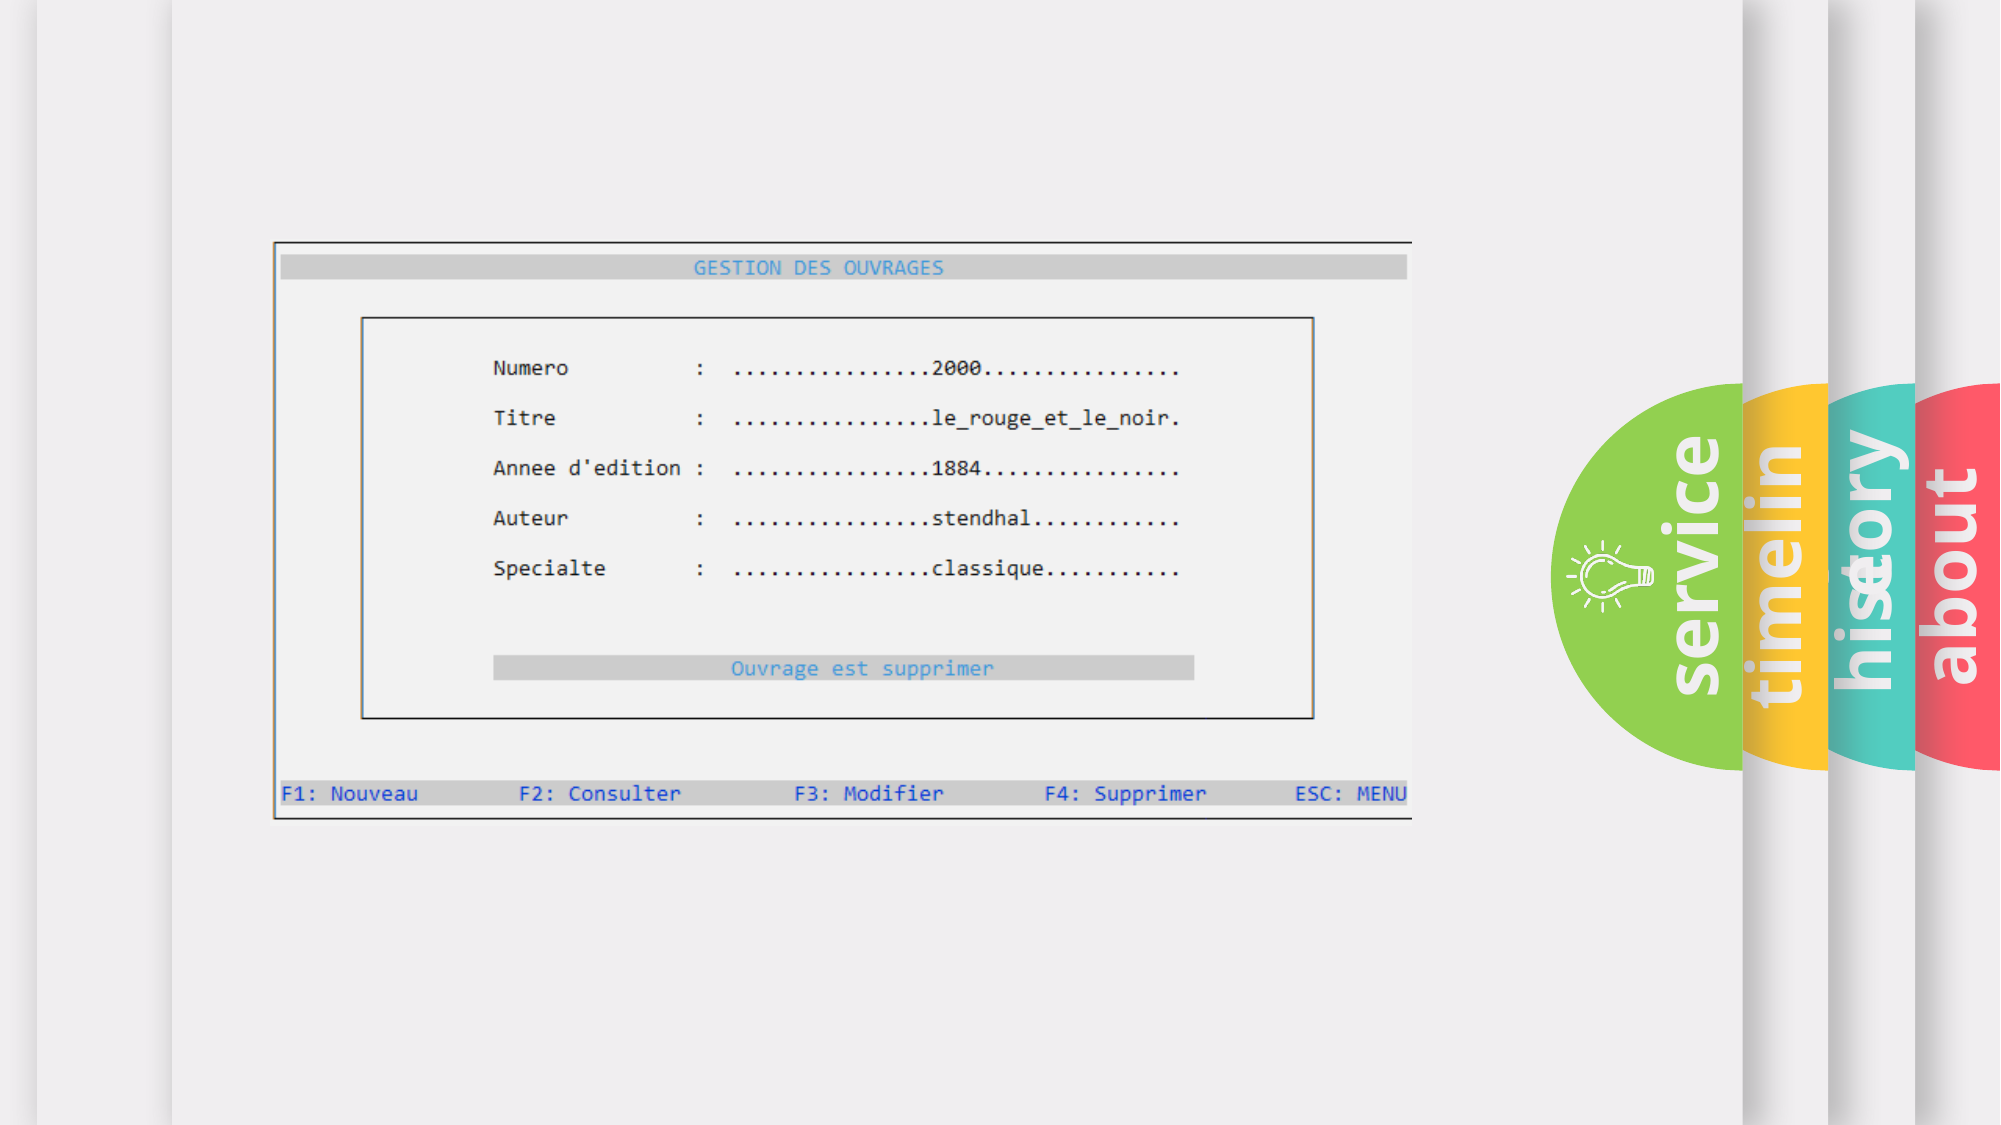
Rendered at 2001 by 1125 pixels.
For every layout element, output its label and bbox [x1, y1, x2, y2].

text_box [1916, 0, 2000, 1125]
text_box [1829, 0, 1916, 1125]
picture [270, 239, 1412, 826]
text_box [172, 0, 1743, 1125]
text_box [0, 0, 37, 1125]
text_box [1743, 0, 1829, 1125]
text_box [37, 0, 172, 1125]
